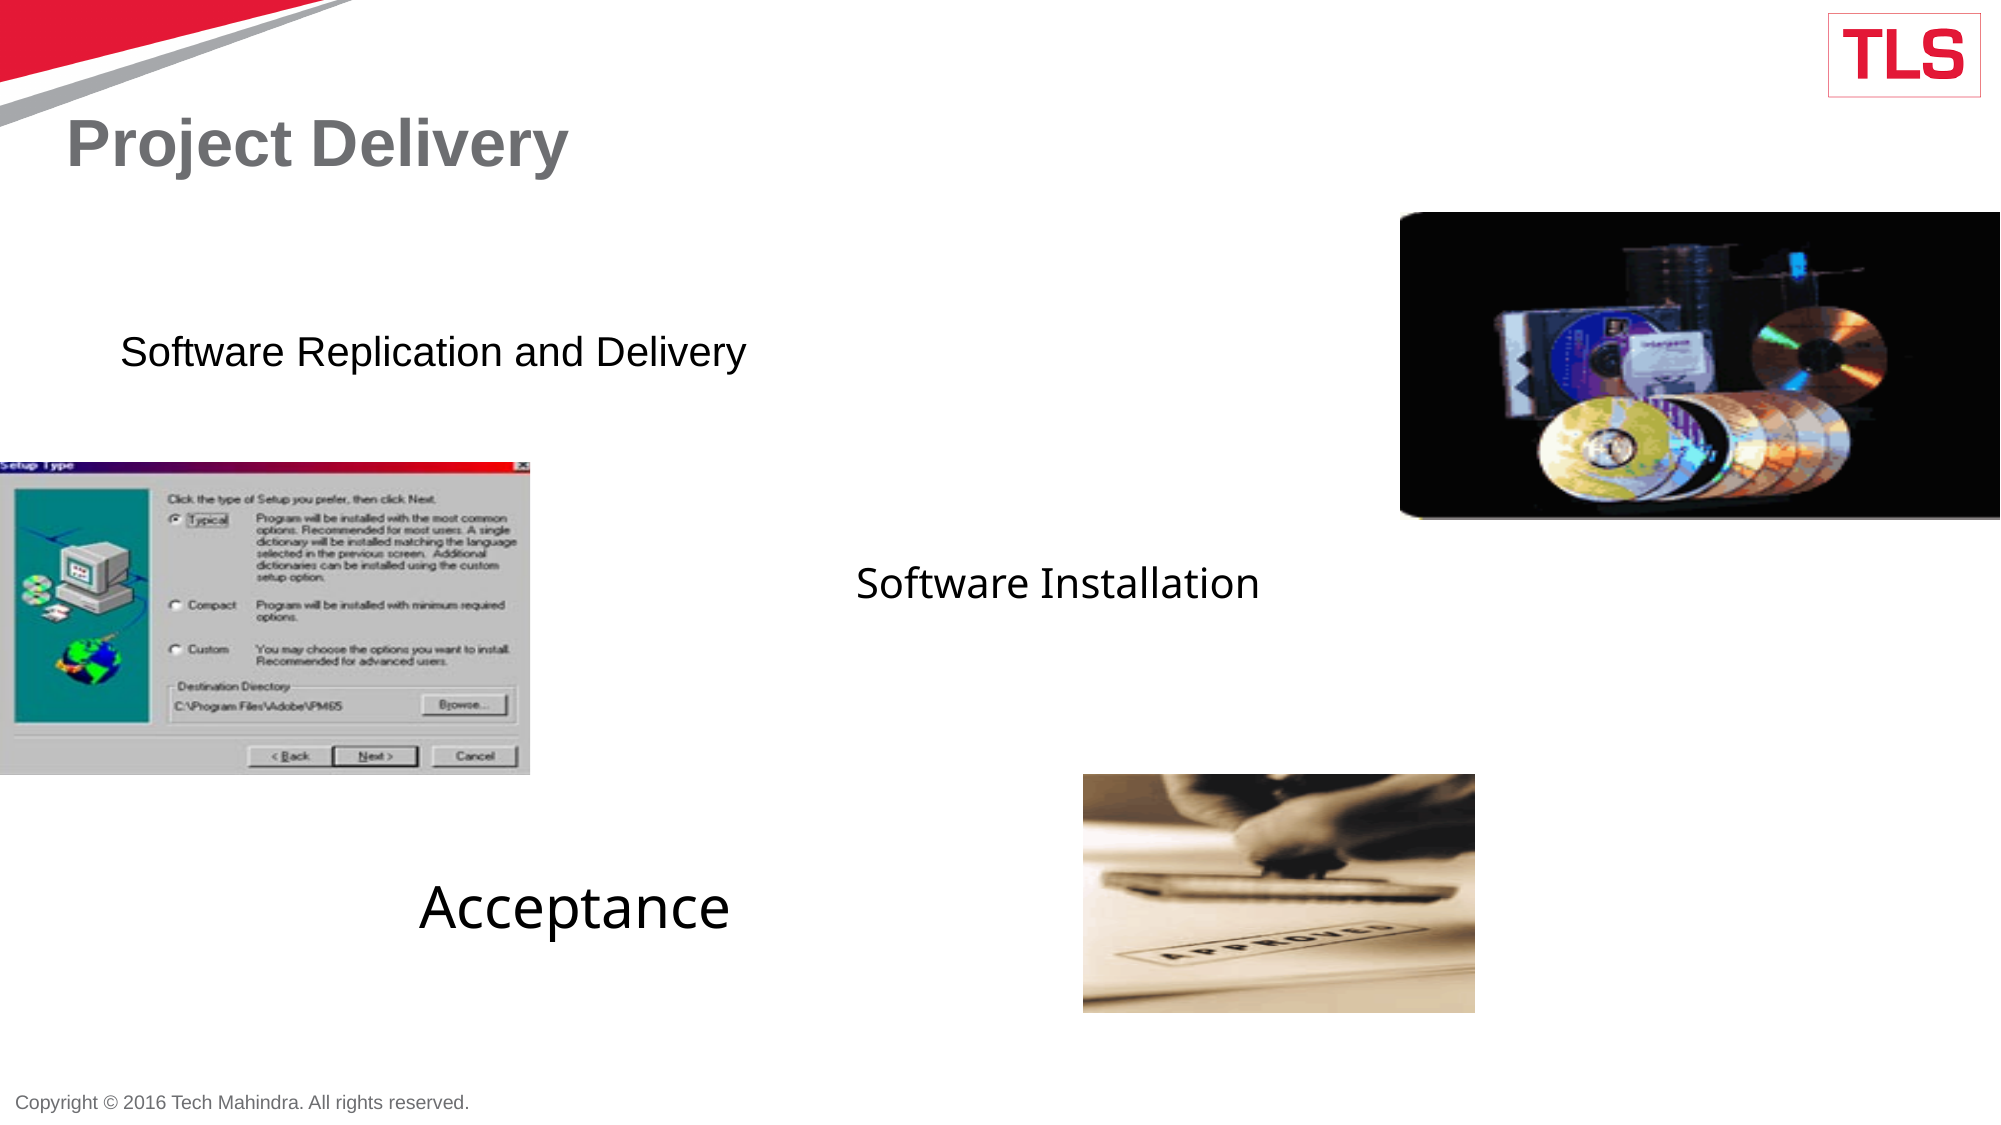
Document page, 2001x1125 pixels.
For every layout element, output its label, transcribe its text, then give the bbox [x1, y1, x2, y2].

picture [1827, 12, 1983, 99]
text_box Acceptance [389, 862, 747, 948]
picture [1083, 774, 1475, 1013]
footer Copyright © 2016 Tech Mahindra. All rights reserved. [0, 1084, 500, 1120]
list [1399, 212, 2000, 525]
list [0, 462, 531, 775]
list Software Replication and Delivery [105, 323, 1905, 627]
text_box Project Delivery [66, 99, 1935, 188]
text_box Software Installation [830, 549, 1276, 665]
picture [0, 0, 355, 127]
